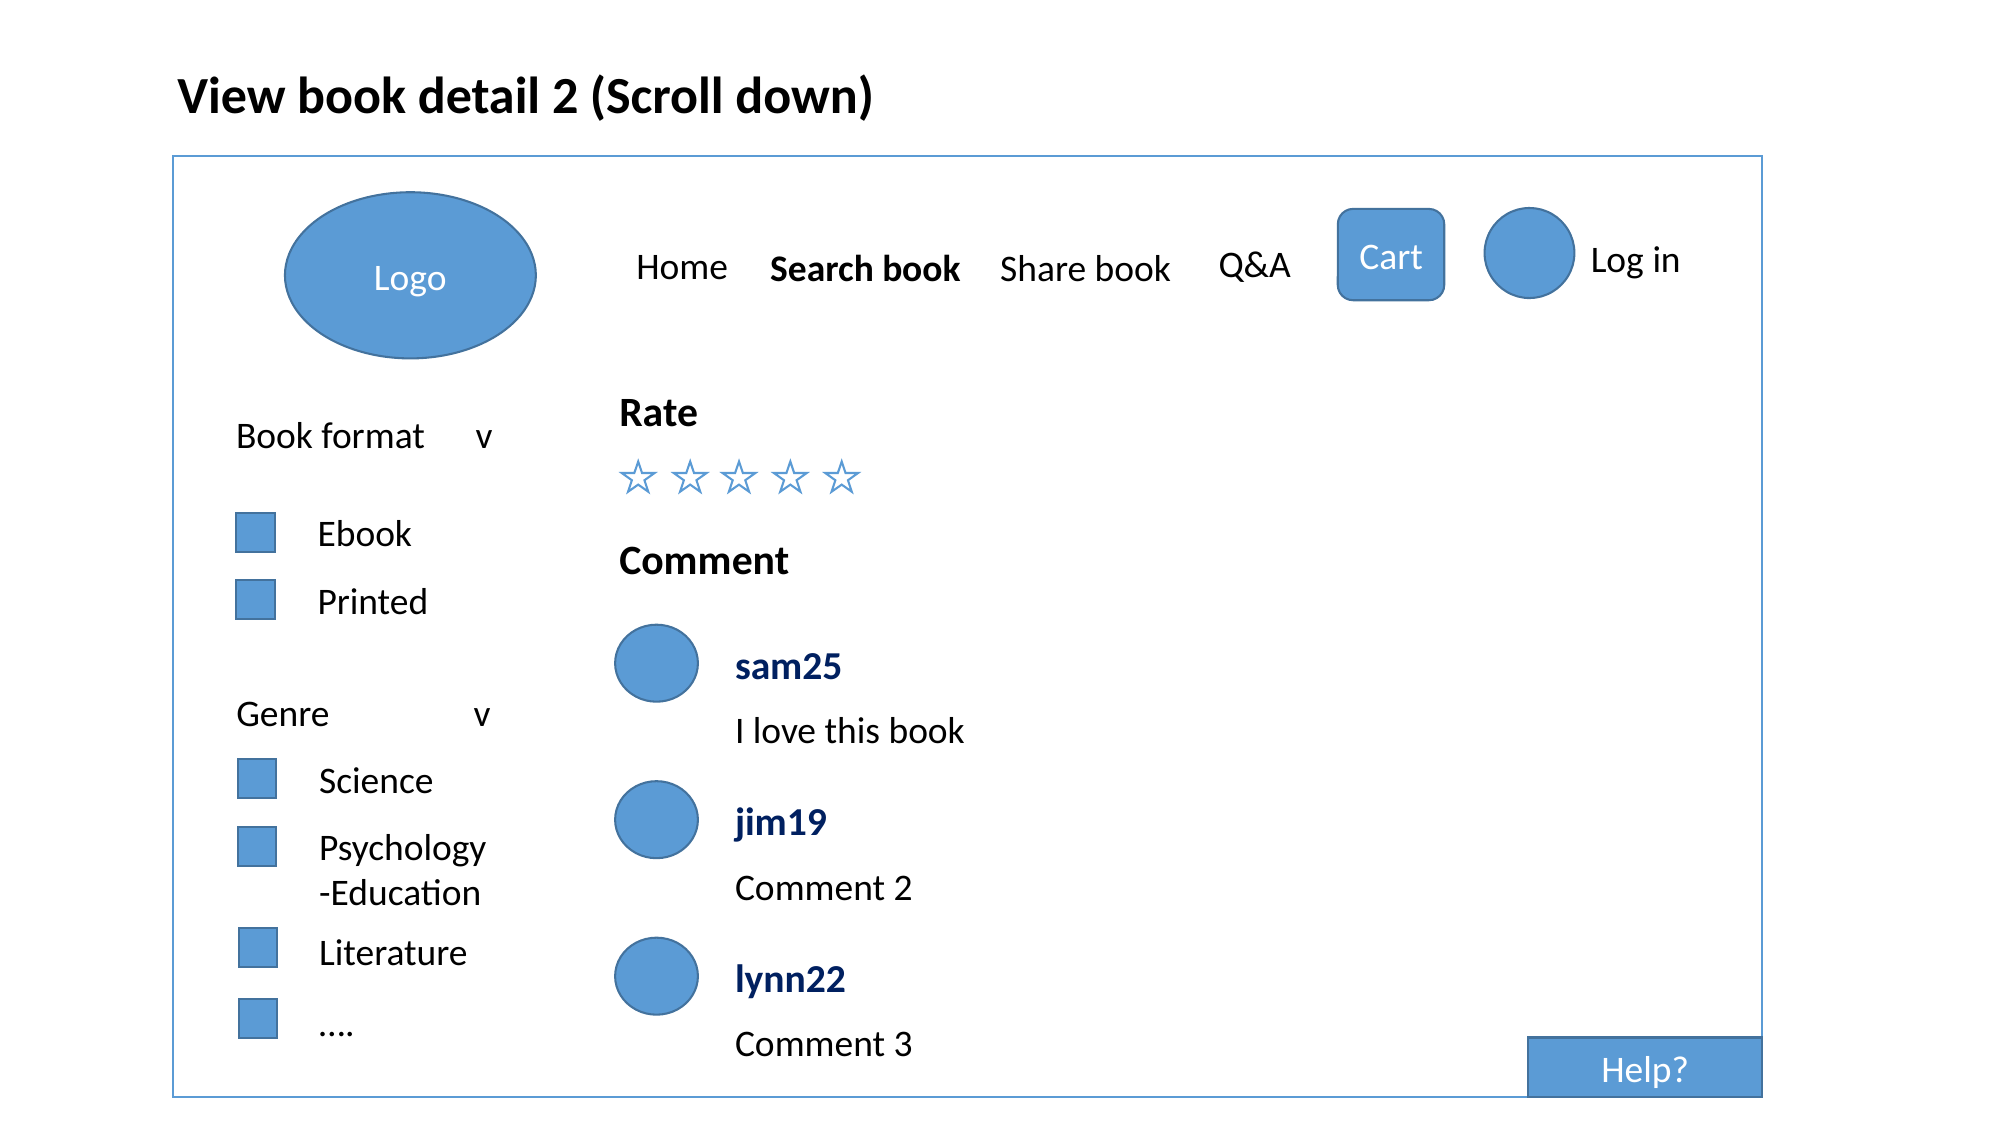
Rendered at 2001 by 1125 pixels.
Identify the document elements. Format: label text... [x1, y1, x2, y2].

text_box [615, 937, 1172, 1073]
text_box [173, 156, 1763, 1097]
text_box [615, 781, 1172, 916]
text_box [221, 681, 528, 1052]
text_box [221, 403, 550, 630]
text_box View book detail 2 (Scroll down) [162, 54, 890, 132]
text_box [621, 461, 859, 492]
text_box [615, 624, 1172, 760]
